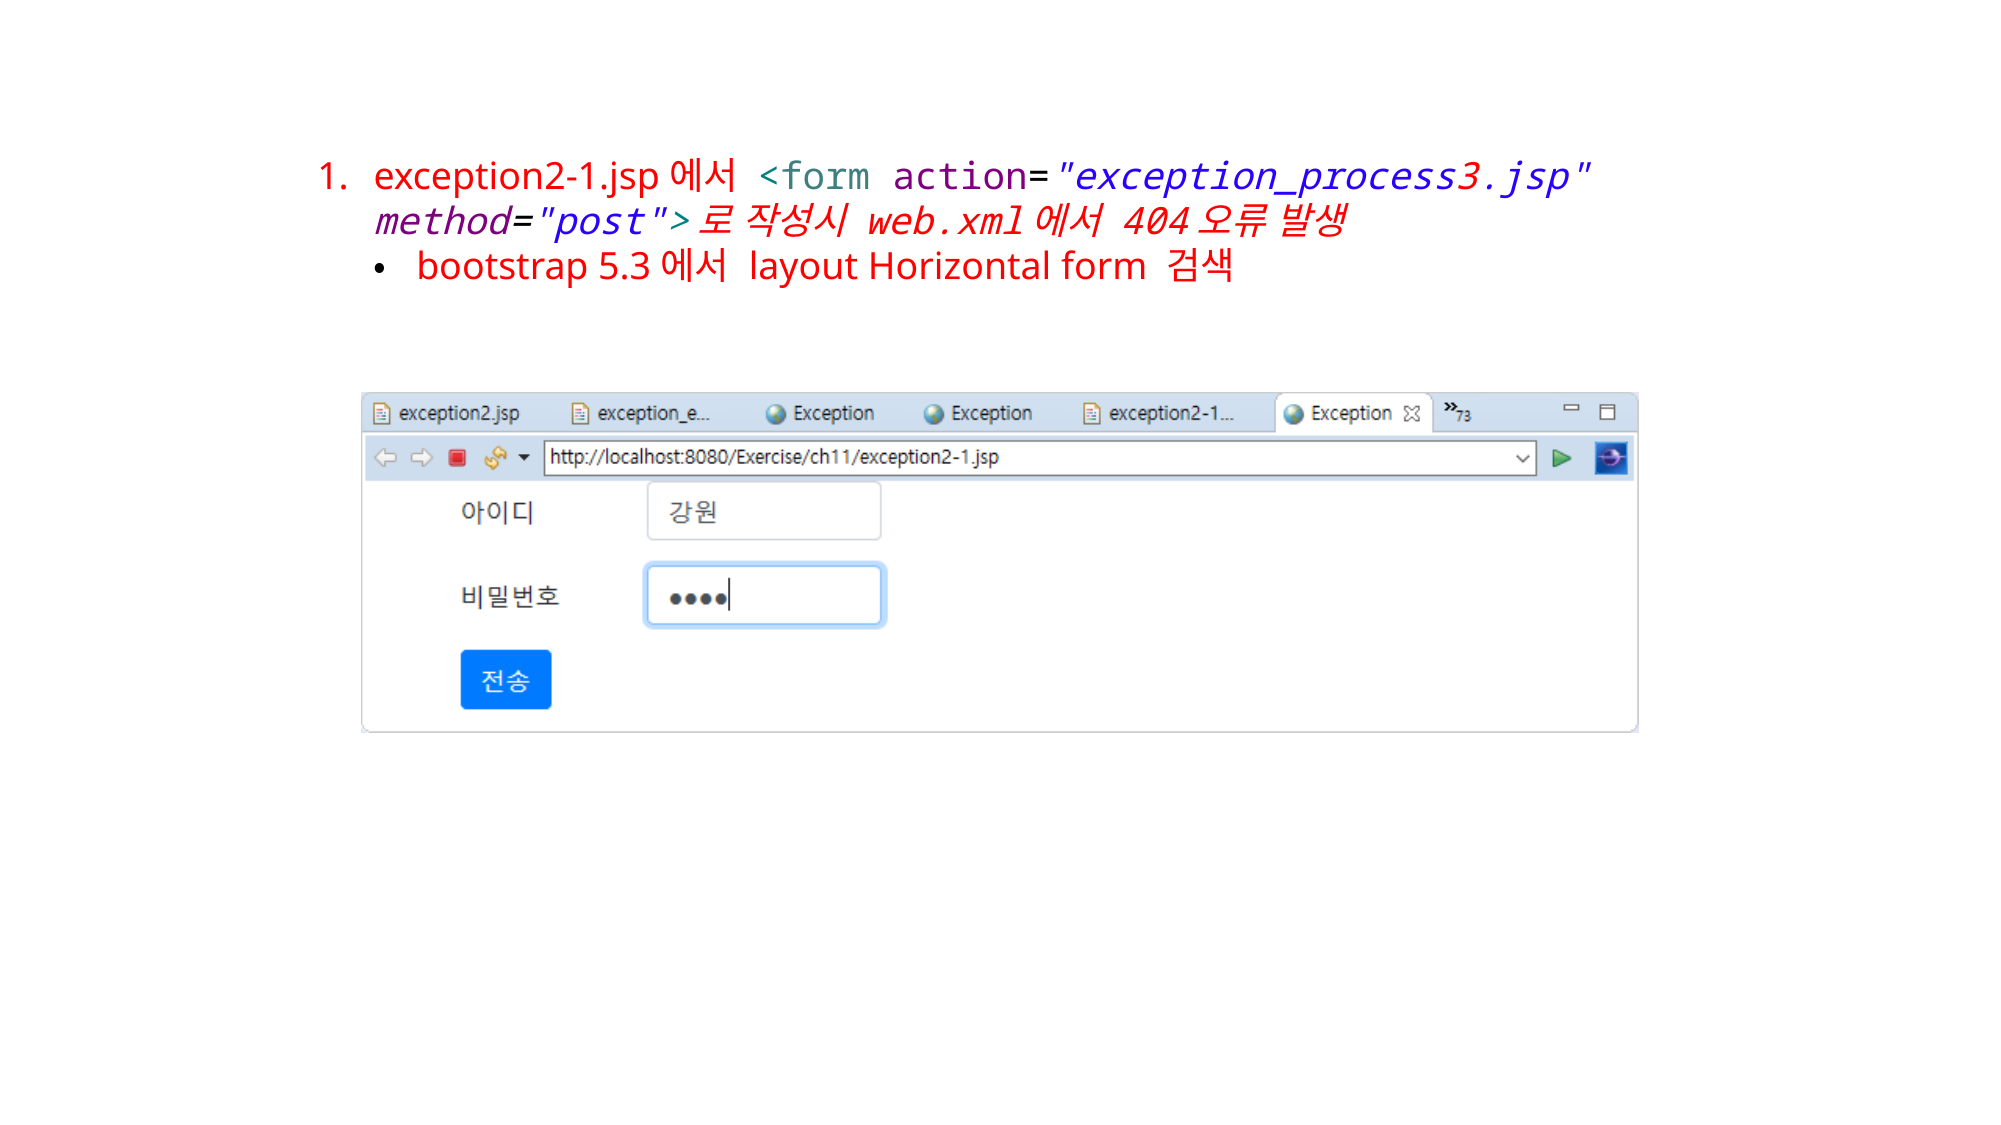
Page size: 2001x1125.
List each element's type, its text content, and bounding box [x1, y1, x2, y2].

picture [361, 392, 1639, 733]
text_box exception2-1.jsp에서 <form action="exception_process3.jsp" method="post">로 작성시 web.xml에서 404오류 발생 • bootstrap 5.3에서 layout Horizontal form 검색 [302, 144, 1761, 295]
